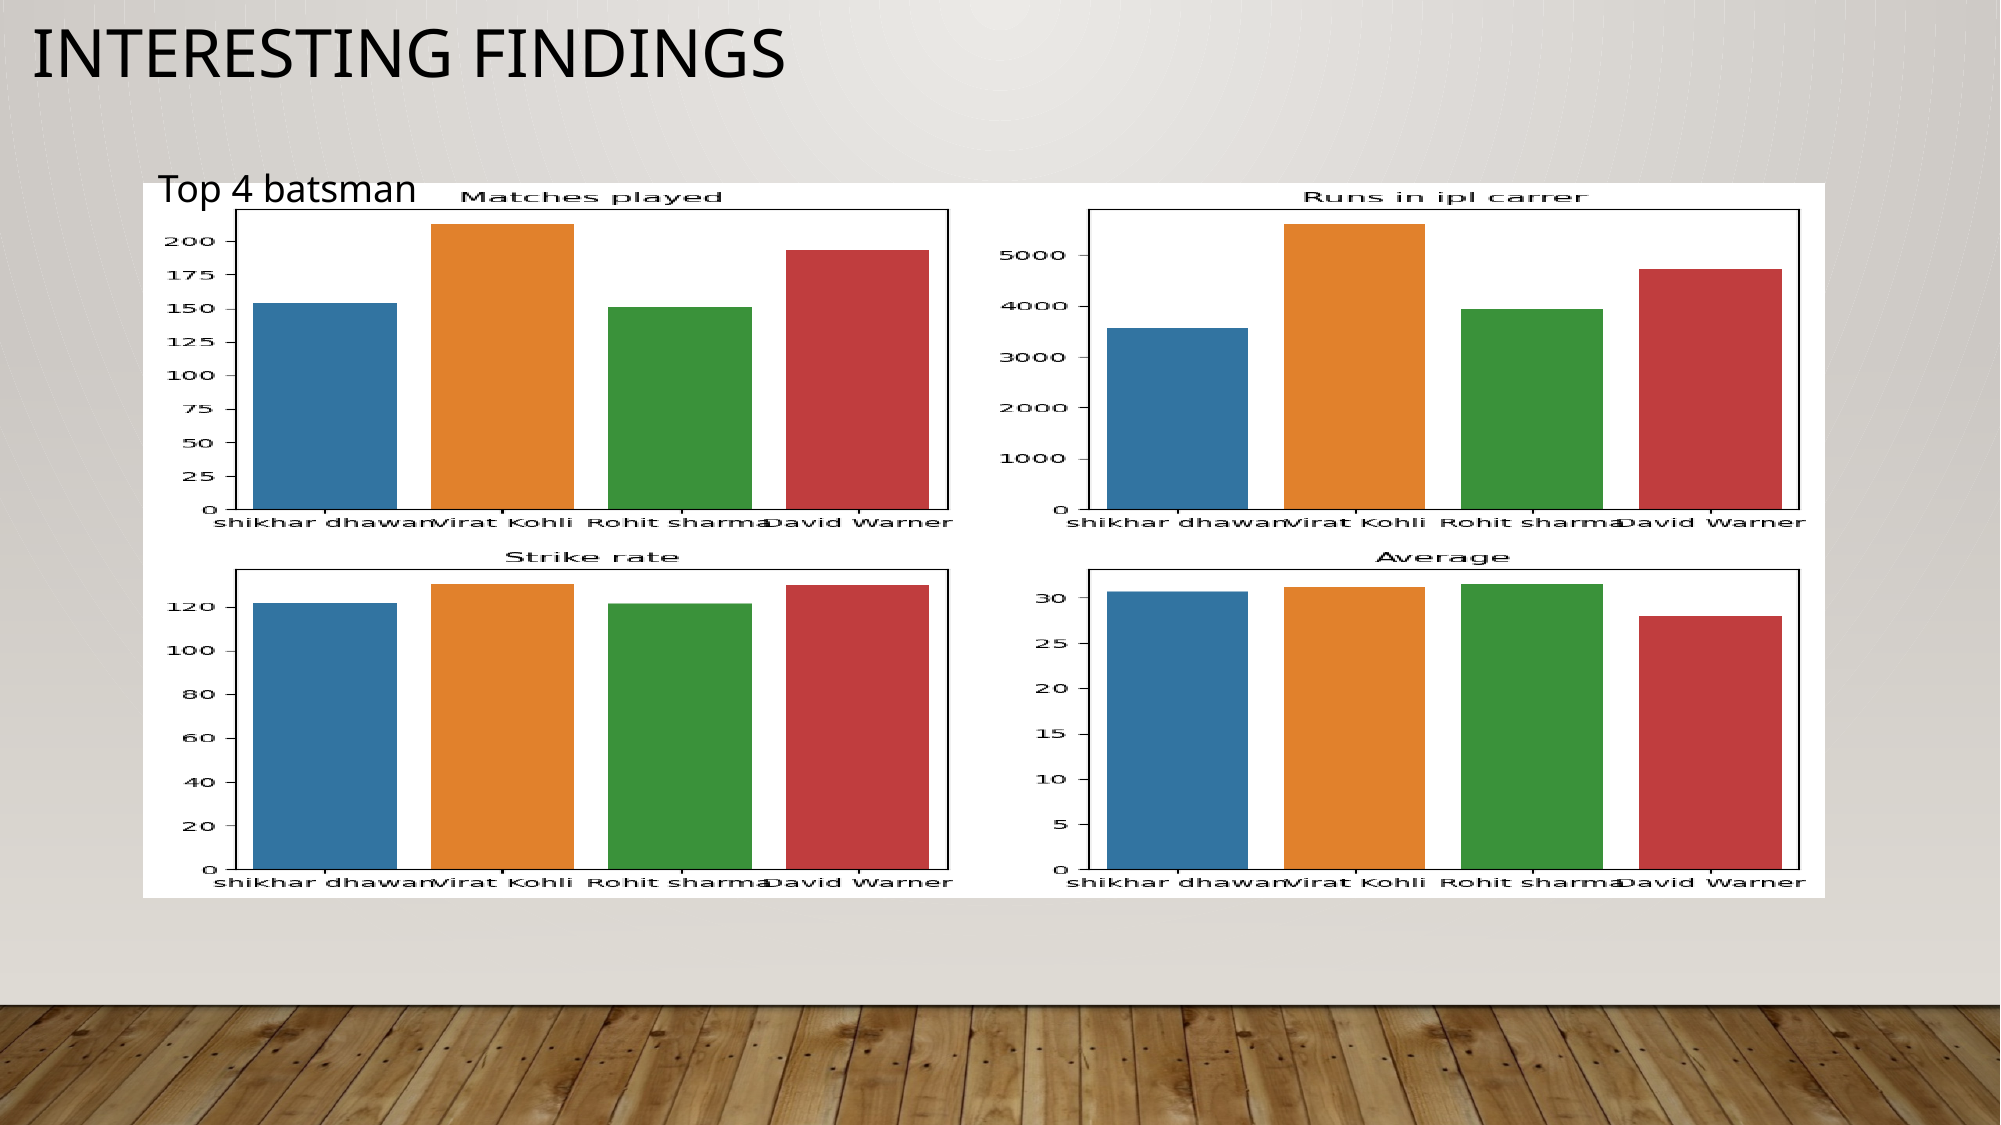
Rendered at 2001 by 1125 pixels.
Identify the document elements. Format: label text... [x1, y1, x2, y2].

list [142, 183, 1826, 898]
text_box Top 4 batsman [143, 157, 585, 183]
title Interesting findings [17, 12, 1299, 102]
picture [0, 1005, 2000, 1125]
